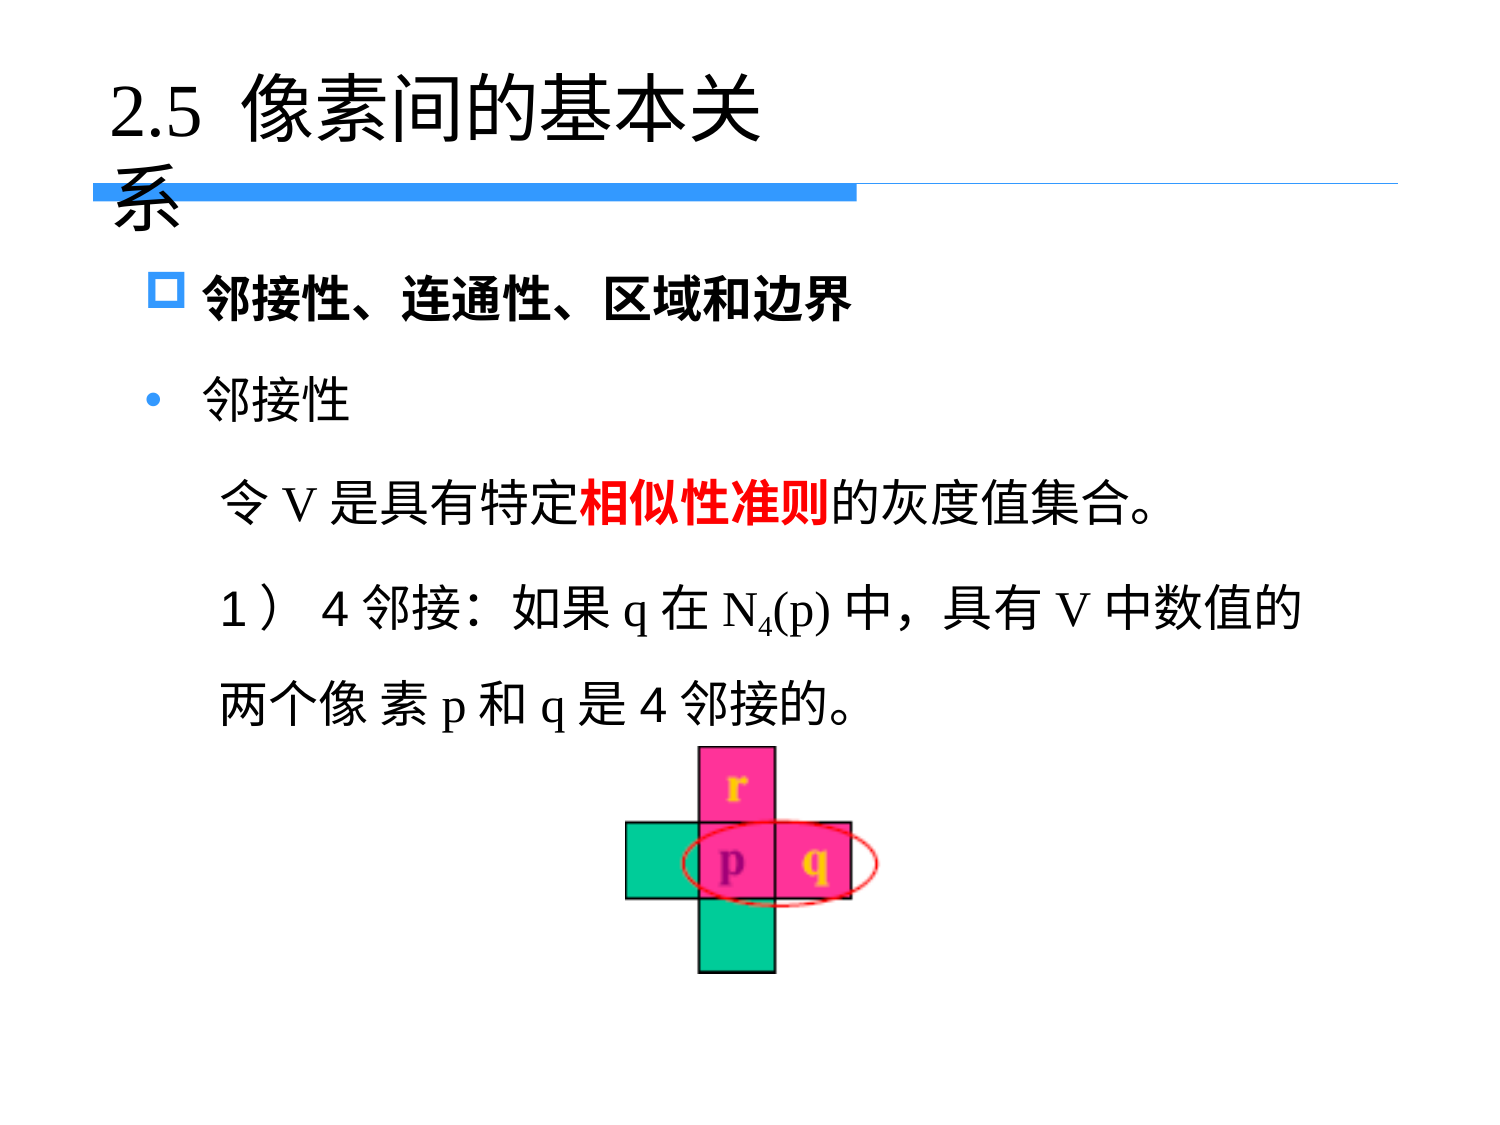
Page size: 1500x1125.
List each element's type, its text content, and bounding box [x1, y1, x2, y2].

title 2.5 像素间的基本关系 [107, 59, 824, 250]
text_box 邻接性、连通性、区域和边界 邻接性 令V是具有特定相似性准则的灰度值集合。 1）4邻接：如果q在N4(p)中，具有V中数值的两个像 素p和q是4邻接的。 [140, 264, 1356, 733]
text_box [625, 746, 881, 974]
